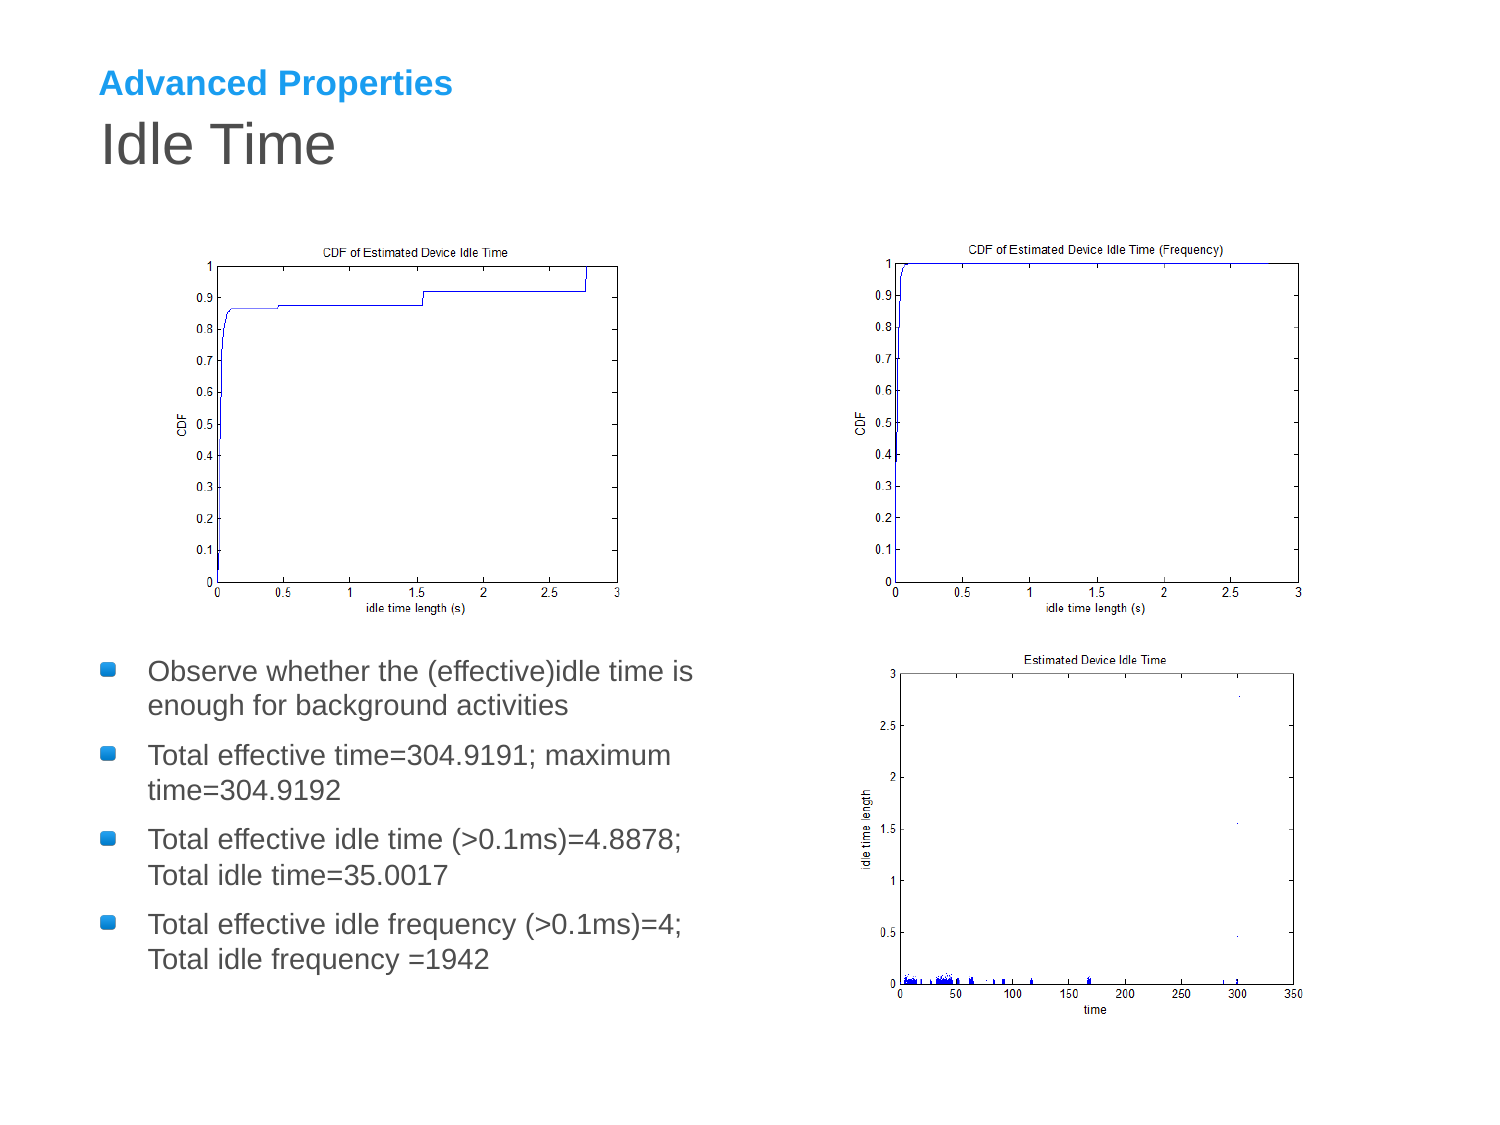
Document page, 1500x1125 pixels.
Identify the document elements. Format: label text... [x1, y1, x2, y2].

picture [100, 831, 116, 846]
picture [100, 662, 116, 677]
picture [833, 644, 1341, 1025]
title Idle Time [85, 105, 1408, 194]
picture [826, 233, 1347, 624]
picture [149, 236, 666, 624]
picture [100, 746, 116, 761]
list Advanced Properties [98, 38, 1420, 104]
picture [100, 915, 116, 930]
list Observe whether the (effective)idle time is enough for background activities Total effective time=304.9191; maximum time=304.9192 Total effective idle time (>0.1ms)=4.8878; Total idle time=35.0017 Total effective idle frequency (>0.1ms)=4; Total idle frequency =1942 [85, 644, 730, 1025]
